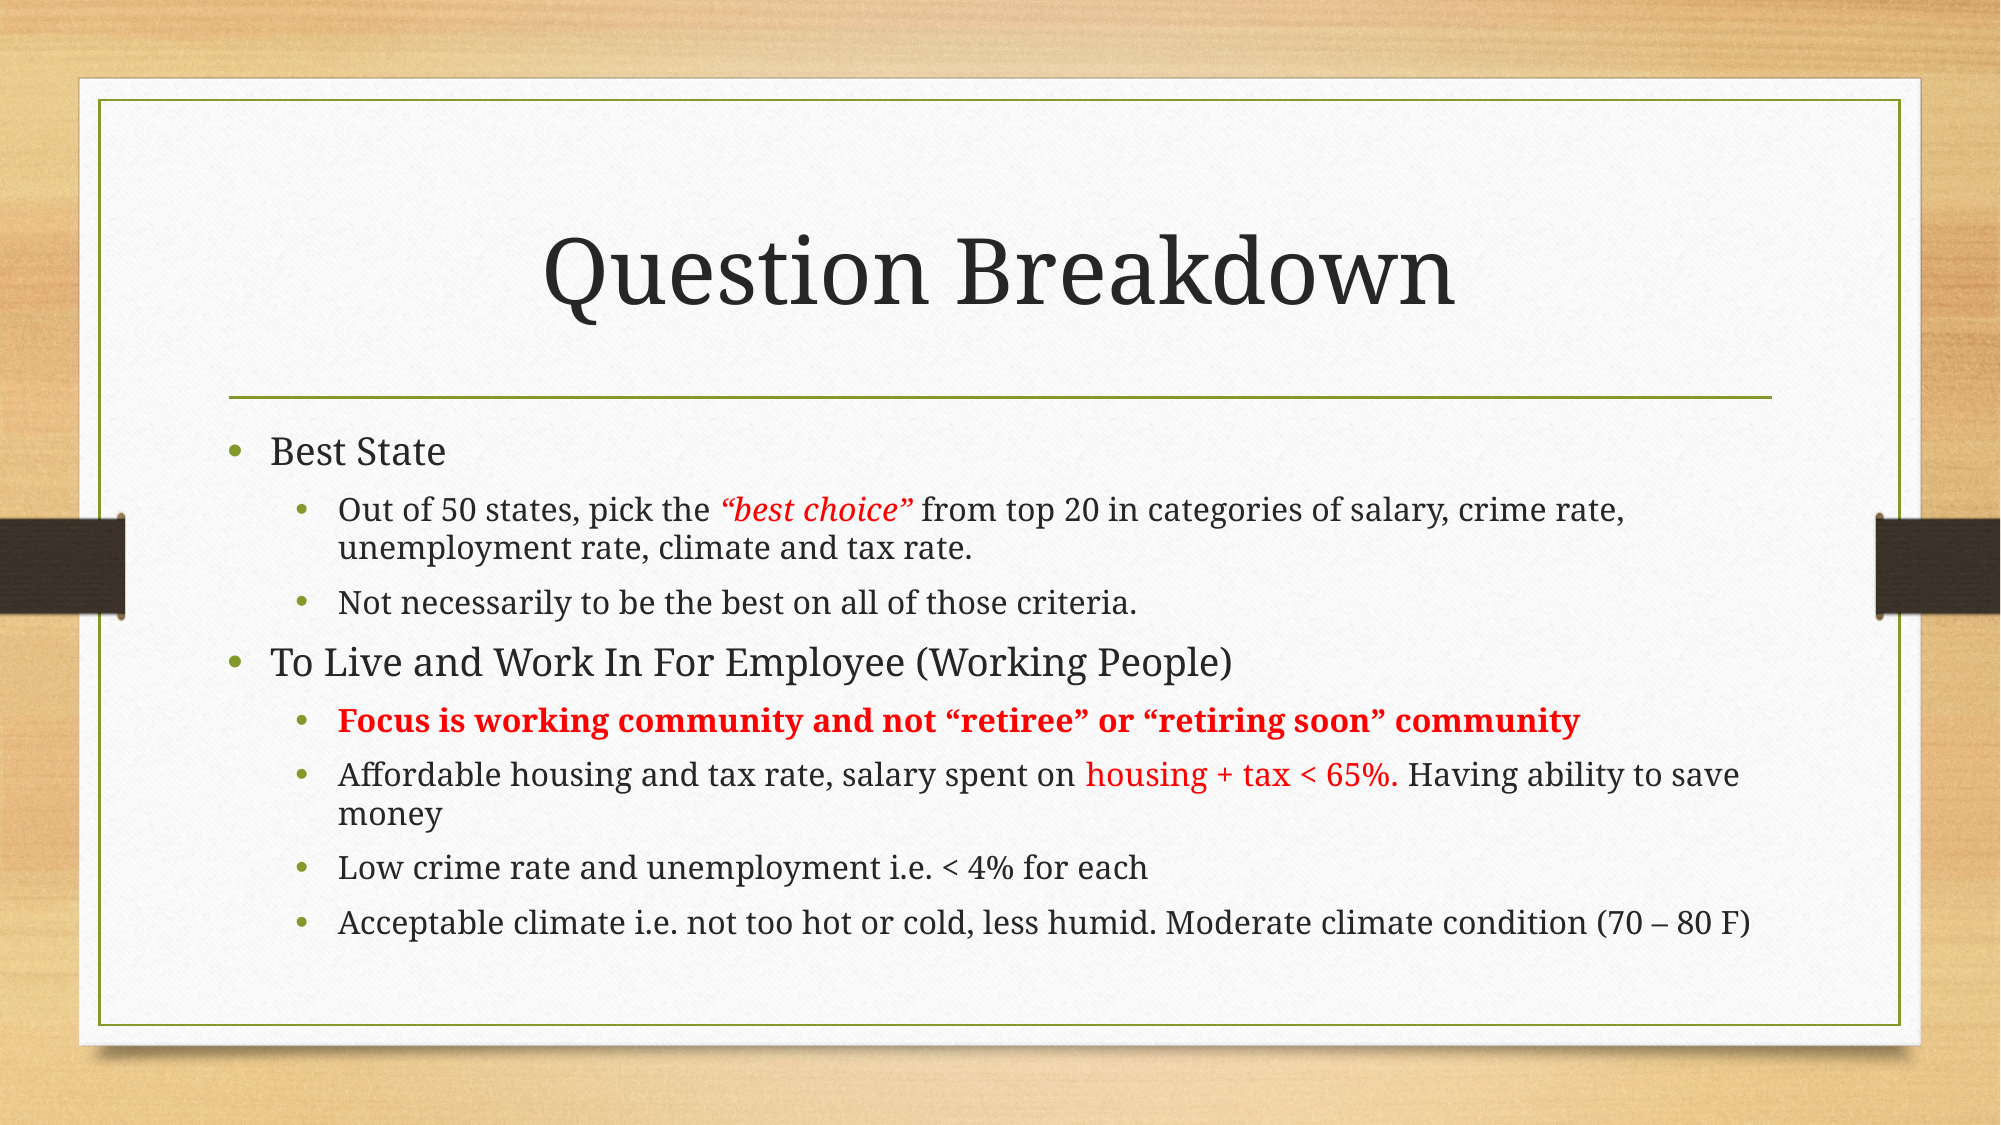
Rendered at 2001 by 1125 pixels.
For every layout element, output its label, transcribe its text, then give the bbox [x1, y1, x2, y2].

title Question Breakdown [212, 161, 1788, 375]
list Best State Out of 50 states, pick the “best choice” from top 20 in categories of salary, crime rate, unemployment rate, climate and tax rate. Not necessarily to be the best on all of those criteria. To Live and Work In For Employee (Working People) Focus is working community and not “retiree” or “retiring soon” community Affordable housing and tax rate, salary spent on housing + tax < 65%. Having ability to save money Low crime rate and unemployment i.e. < 4% for each Acceptable climate i.e. not too hot or cold, less humid. Moderate climate condition (70 – 80 F) [212, 419, 1788, 964]
picture [0, 0, 2001, 1125]
